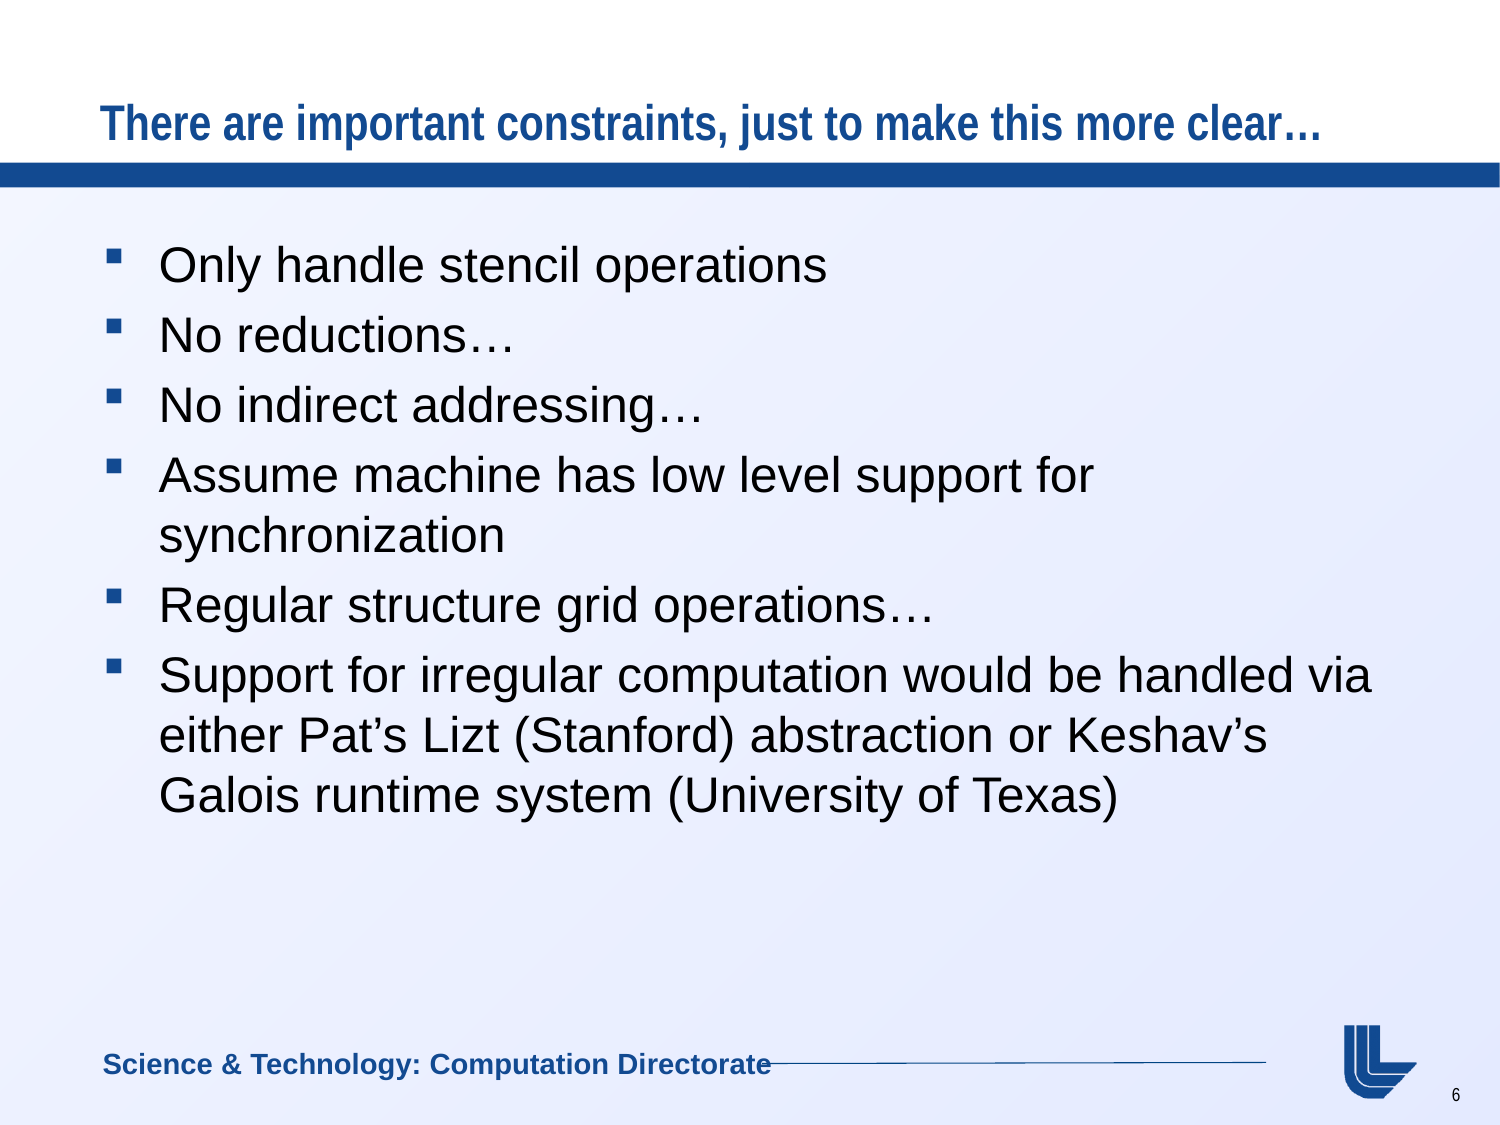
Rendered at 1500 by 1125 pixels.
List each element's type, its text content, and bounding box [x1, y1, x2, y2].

footer Science & Technology: Computation Directorate [87, 1037, 1023, 1088]
picture [1332, 1022, 1420, 1107]
title There are important constraints, just to make this more clear… [99, 24, 1405, 159]
list Only handle stencil operations No reductions… No indirect addressing… Assume machine has low level support for synchronization Regular structure grid operations… Support for irregular computation would be handled via either Pat’s Lizt (Stanford) abstraction or Keshav’s Galois runtime system (University of Texas) [87, 224, 1413, 1001]
